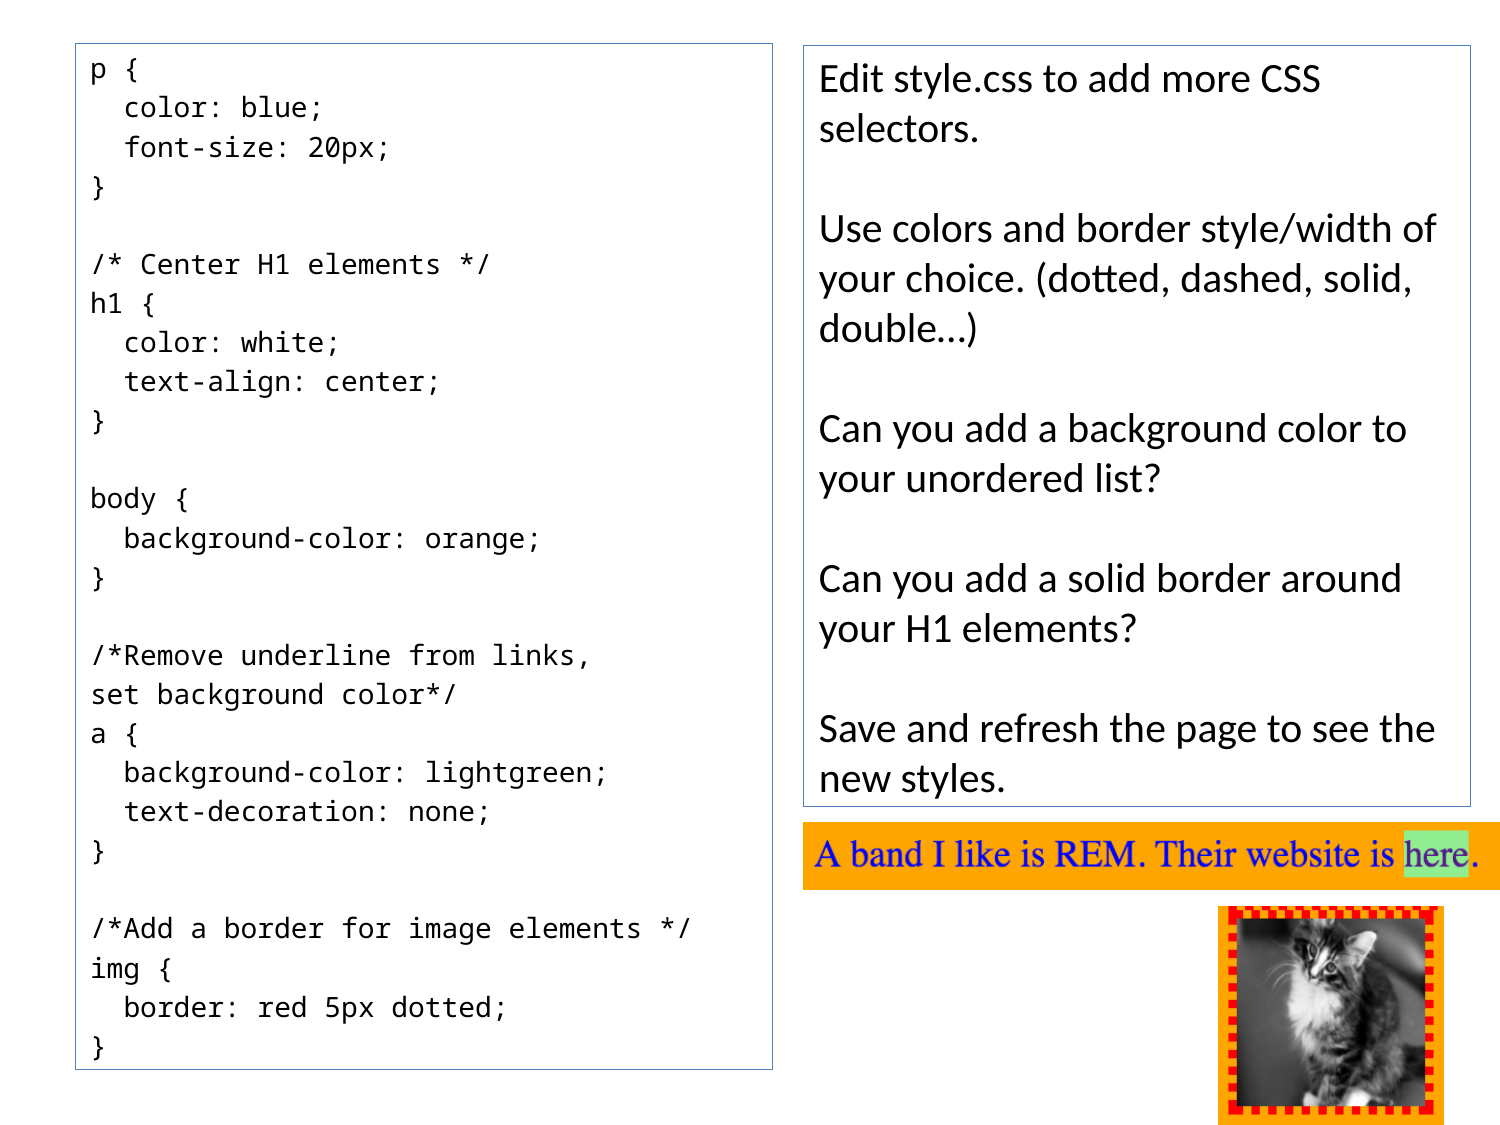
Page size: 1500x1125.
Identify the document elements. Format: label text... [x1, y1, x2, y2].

picture [1218, 905, 1444, 1125]
picture [803, 822, 1500, 890]
title Edit style.css to add more CSS selectors. Use colors and border style/width of your choice. (dotted, dashed, solid, double…) Can you add a background color to your unordered list? Can you add a solid border around your H1 elements? Save and refresh the page to see the new styles. [803, 45, 1471, 807]
list p { color: blue; font-size: 20px; } /* Center H1 elements */ h1 { color: white; text-align: center; } body { background-color: orange; } /*Remove underline from links, set background color*/ a { background-color: lightgreen; text-decoration: none; } /*Add a border for image elements */ img { border: red 5px dotted; } [75, 43, 773, 1070]
